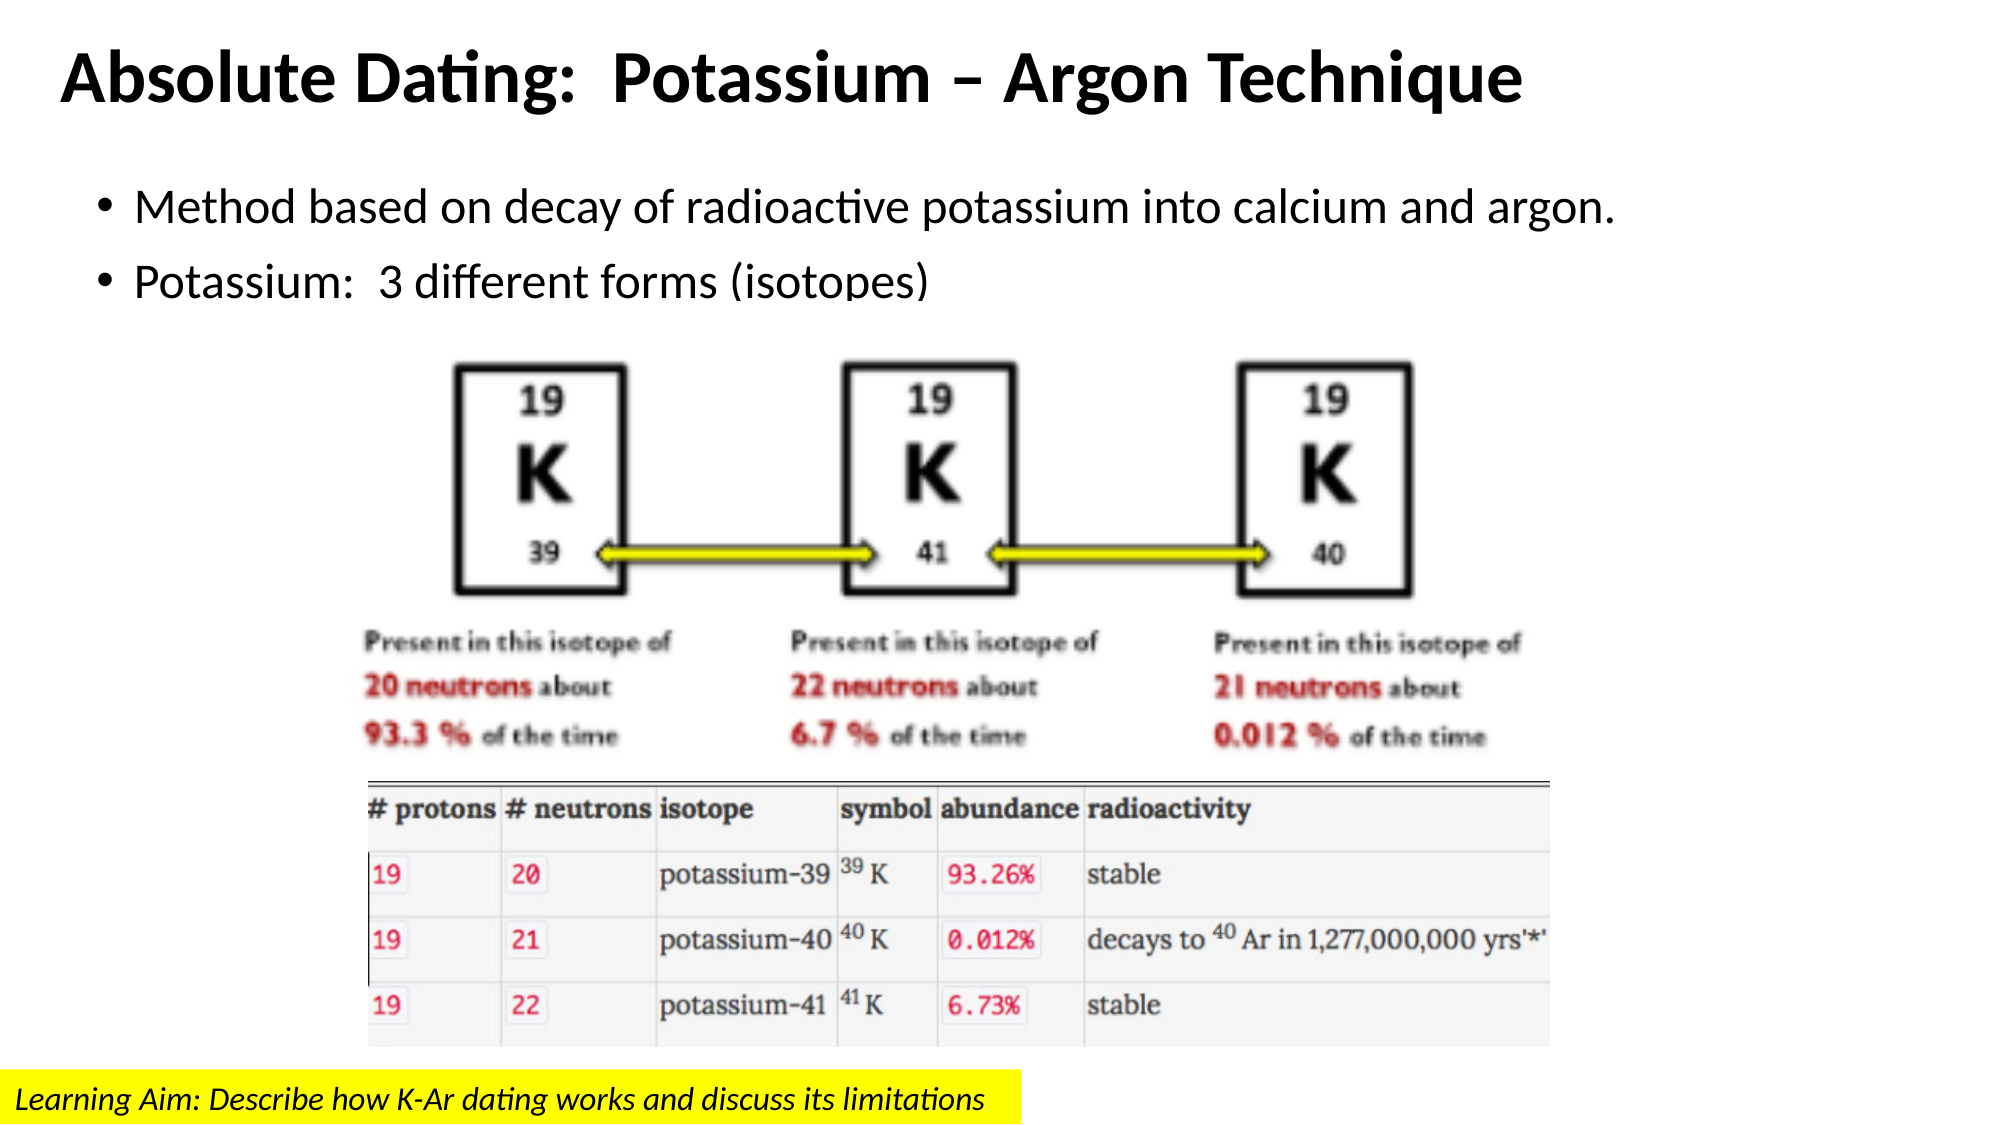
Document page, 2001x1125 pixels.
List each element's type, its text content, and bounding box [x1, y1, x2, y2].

list Method based on decay of radioactive potassium into calcium and argon. Potassium: 3 different forms (isotopes) [81, 172, 1675, 1005]
picture [343, 301, 1550, 1047]
text_box Learning Aim: Describe how K-Ar dating works and discuss its limitations [0, 1069, 1022, 1125]
title Absolute Dating: Potassium – Argon Technique [45, 31, 1675, 124]
